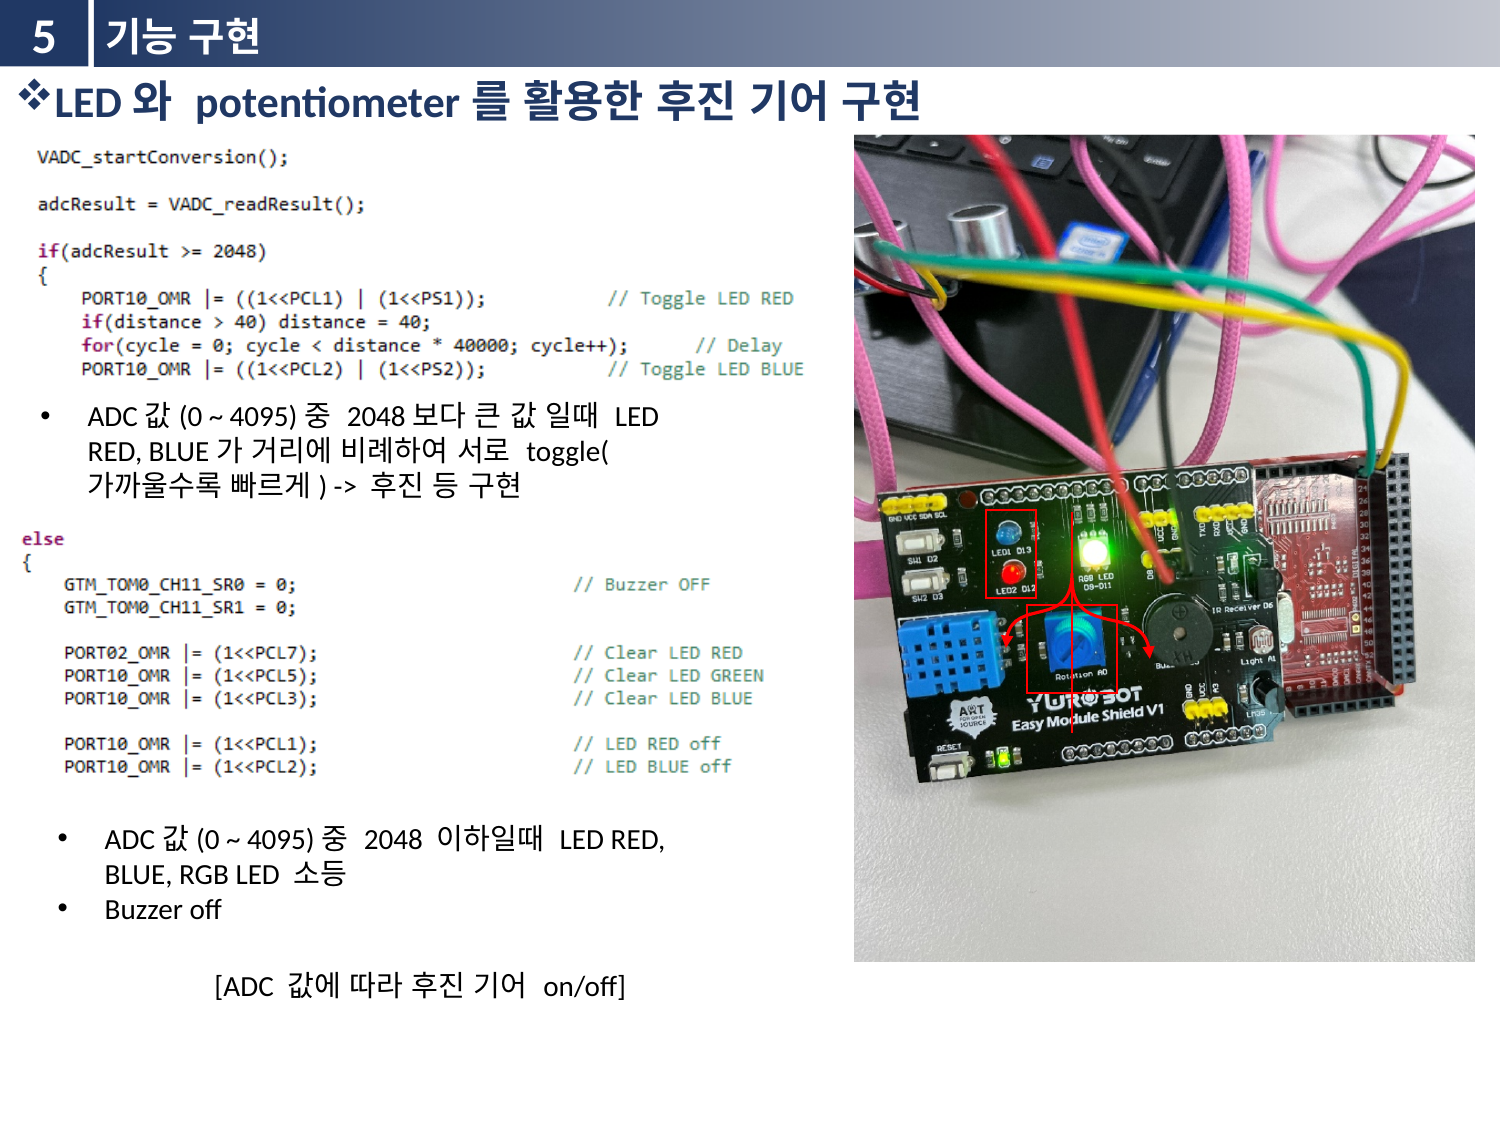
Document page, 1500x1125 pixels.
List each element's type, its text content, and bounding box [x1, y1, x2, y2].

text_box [1001, 577, 1077, 644]
text_box LED와 potentiometer를 활용한 후진 기어 구현 [0, 66, 1129, 134]
text_box 기능 구현 [93, 0, 1500, 67]
text_box [ADC 값에 따라 후진 기어 on/off] [199, 959, 642, 1010]
text_box 5 [0, 0, 89, 66]
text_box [1070, 579, 1152, 658]
picture [16, 136, 1500, 961]
text_box ADC값(0 ~ 4095)중 2048 이하일때 LED RED, BLUE, RGB LED 소등 Buzzer off [42, 812, 746, 933]
text_box ADC값(0 ~ 4095)중 2048보다 큰 값 일때 LED RED, BLUE가 거리에 비례하여 서로 toggle(가까울수록 빠르게) -> 후진 등 구현 [25, 390, 729, 527]
